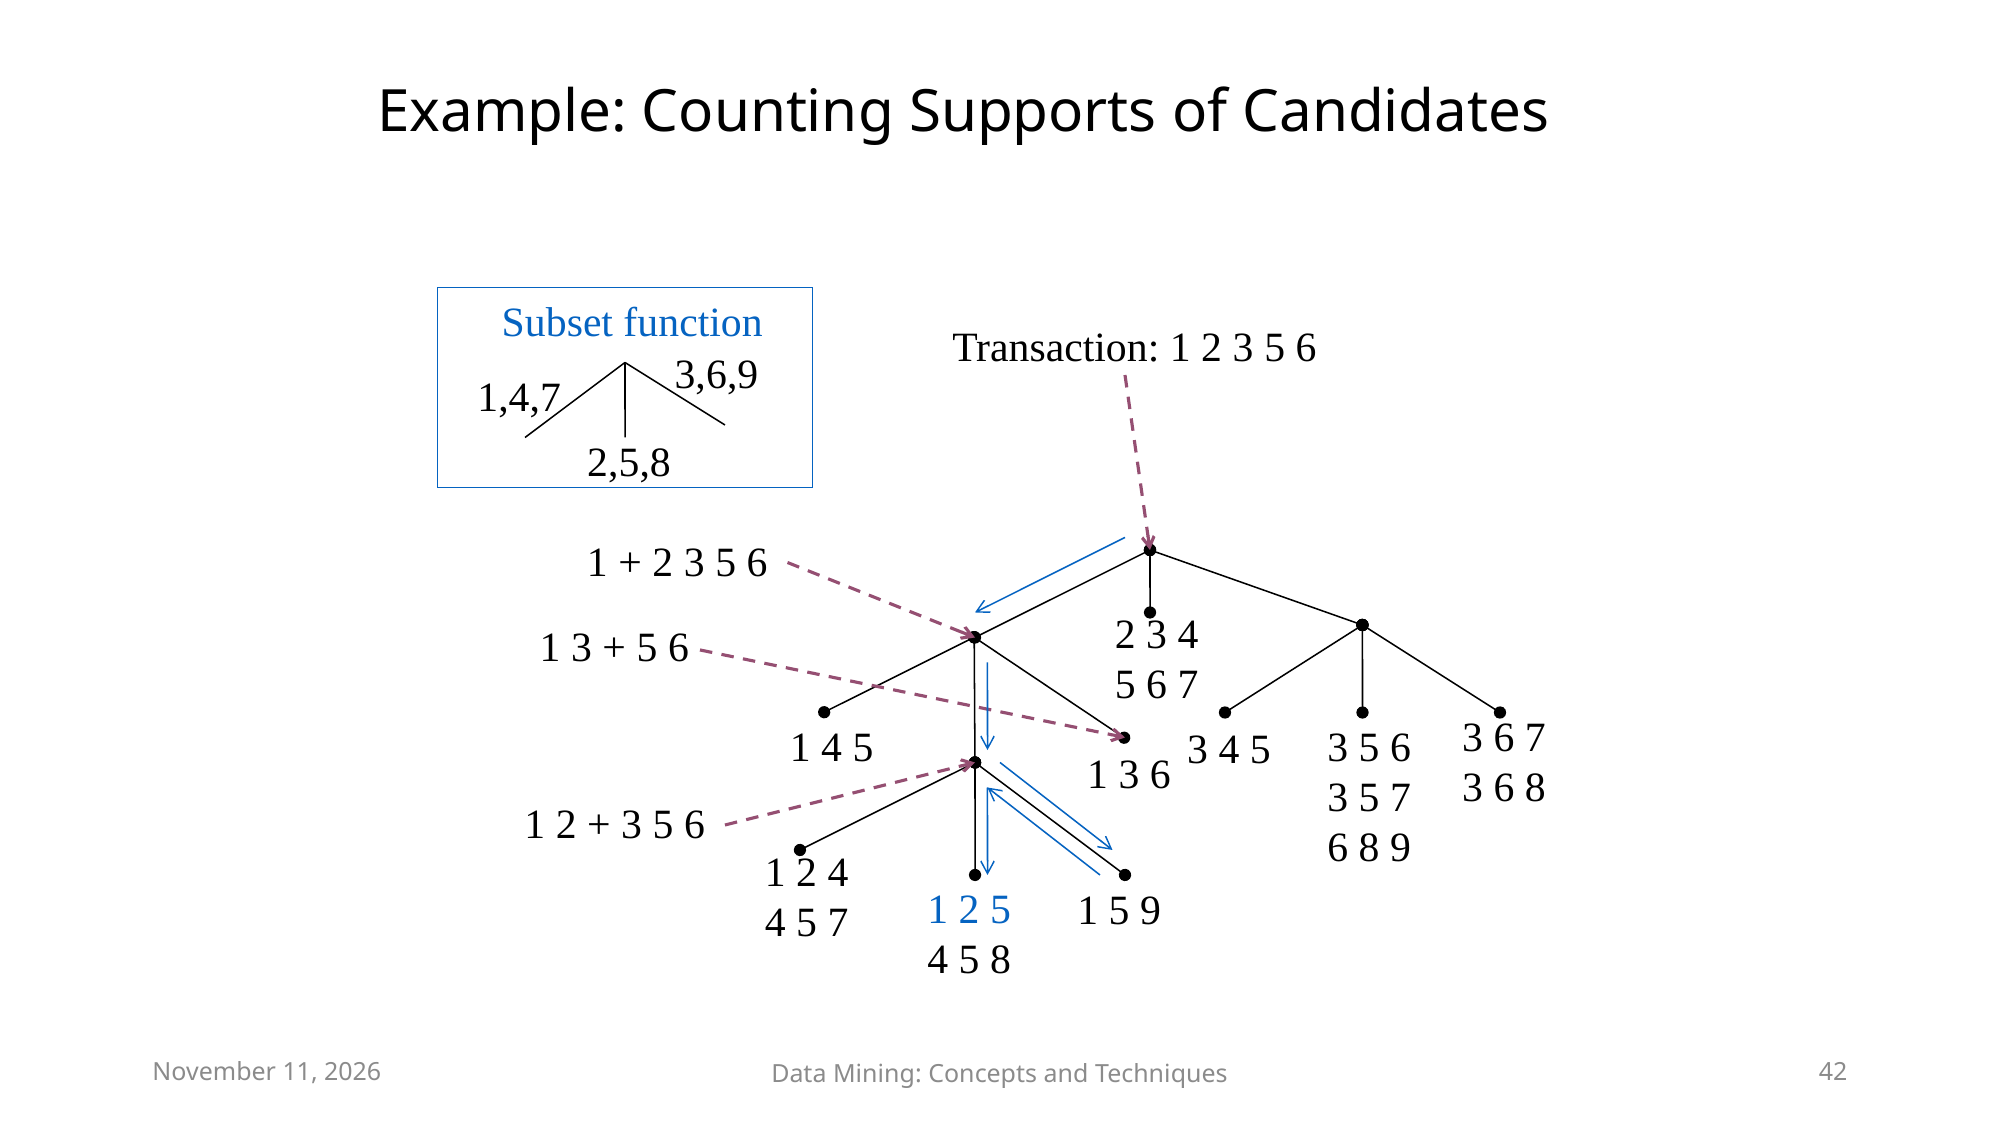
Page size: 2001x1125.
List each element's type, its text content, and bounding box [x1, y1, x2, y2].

footer Data Mining: Concepts and Techniques [662, 1042, 1338, 1103]
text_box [437, 287, 813, 493]
title Example: Counting Supports of Candidates [362, 62, 1641, 163]
text_box [1140, 529, 1156, 549]
text_box 1 3 + 5 6 [524, 612, 704, 678]
text_box Transaction: 1 2 3 5 6 [937, 312, 1332, 378]
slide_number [137, 1042, 588, 1103]
text_box 1 2 + 3 5 6 [509, 789, 721, 855]
slide_number 42 [1412, 1042, 1863, 1103]
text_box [749, 549, 1561, 990]
text_box 1 + 2 3 5 6 [572, 527, 783, 593]
